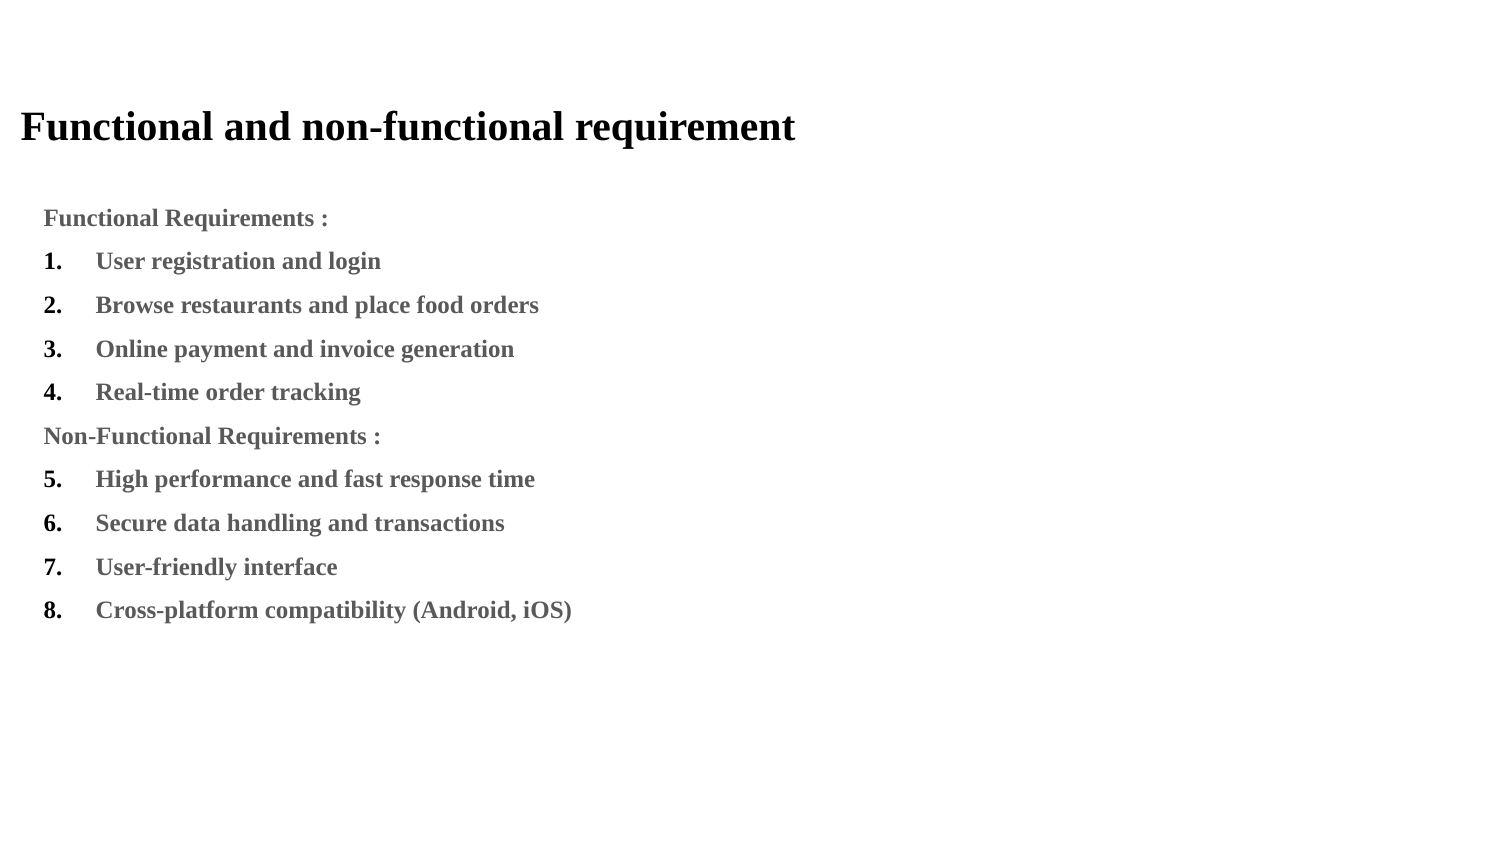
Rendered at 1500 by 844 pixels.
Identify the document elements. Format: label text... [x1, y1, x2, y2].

text_box Functional and non-functional requirement [9, 44, 1397, 208]
text_box Functional Requirements : User registration and login Browse restaurants and place food orders Online payment and invoice generation Real-time order tracking Non-Functional Requirements : High performance and fast response time Secure data handling and transactions User-friendly interface Cross-platform compatibility (Android, iOS) [9, 199, 1304, 744]
